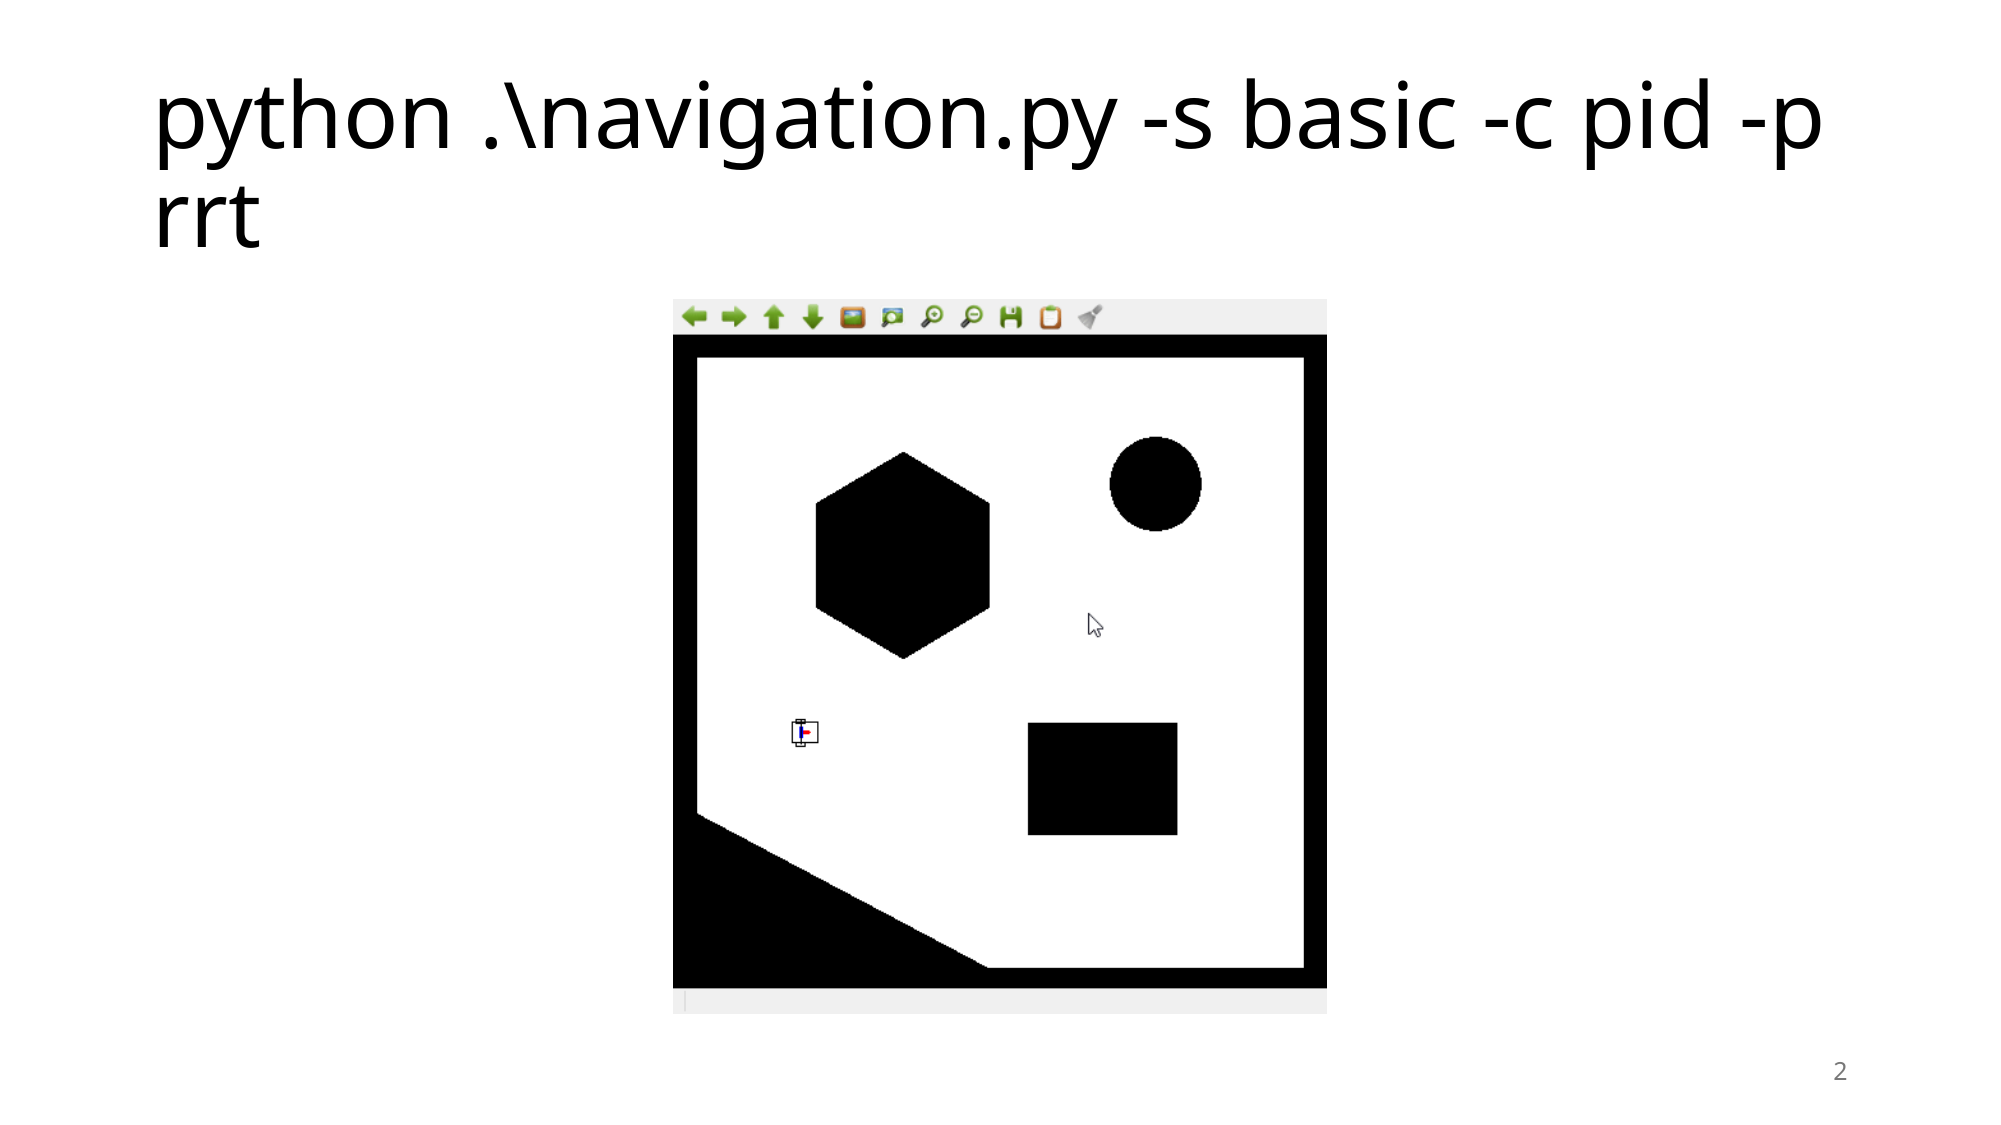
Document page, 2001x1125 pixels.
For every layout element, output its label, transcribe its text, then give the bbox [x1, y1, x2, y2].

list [673, 298, 1327, 1014]
slide_number 2 [1412, 1042, 1863, 1103]
title python .\navigation.py -s basic -c pid -p rrt [137, 59, 1863, 278]
